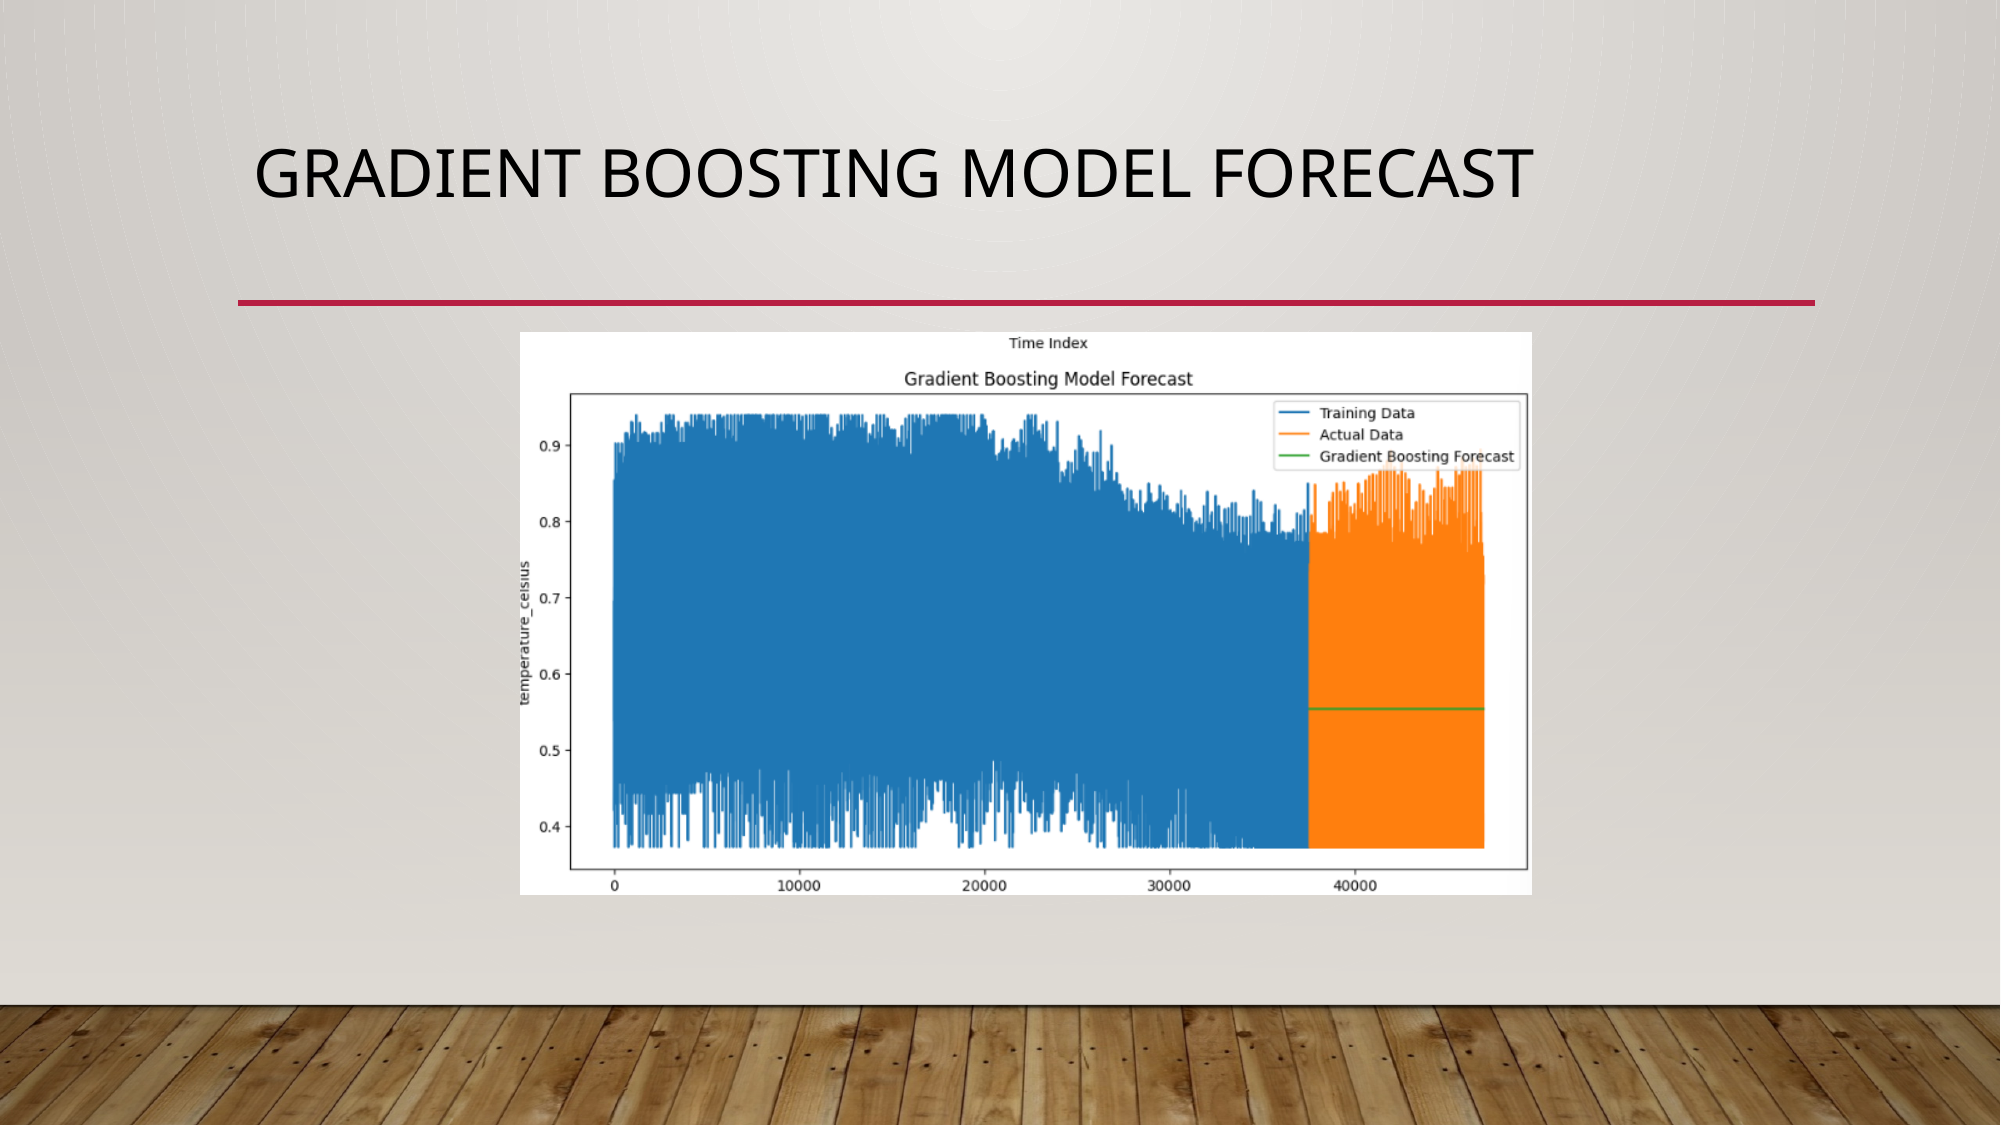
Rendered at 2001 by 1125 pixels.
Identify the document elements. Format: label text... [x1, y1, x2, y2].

title GRADIENT BOOSTING MODEL FORECAST [238, 131, 1814, 305]
picture [0, 1005, 2000, 1125]
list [519, 332, 1532, 896]
